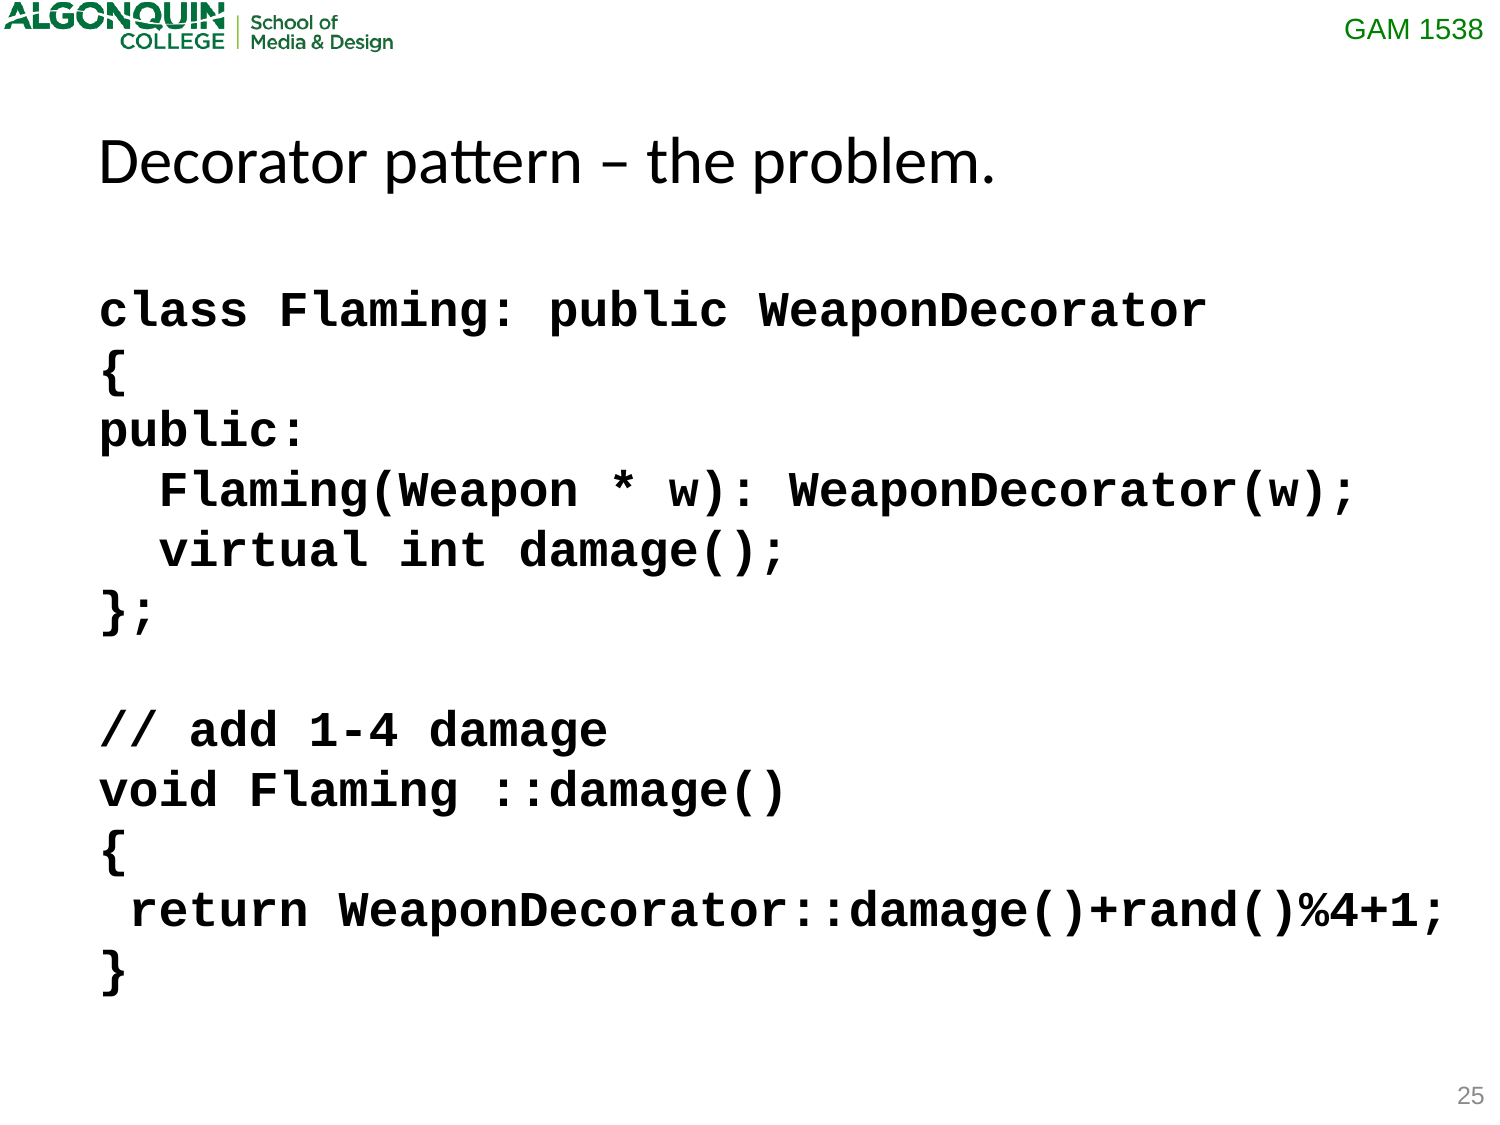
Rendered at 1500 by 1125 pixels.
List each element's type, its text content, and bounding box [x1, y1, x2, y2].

text_box Decorator pattern – the problem. class Flaming: public WeaponDecorator { public: Flaming(Weapon * w): WeaponDecorator(w); virtual int damage(); }; // add 1-4 damage void Flaming ::damage() { return WeaponDecorator::damage()+rand()%4+1; } [83, 109, 1471, 1004]
picture [0, 0, 399, 54]
slide_number 25 [1149, 1065, 1500, 1125]
